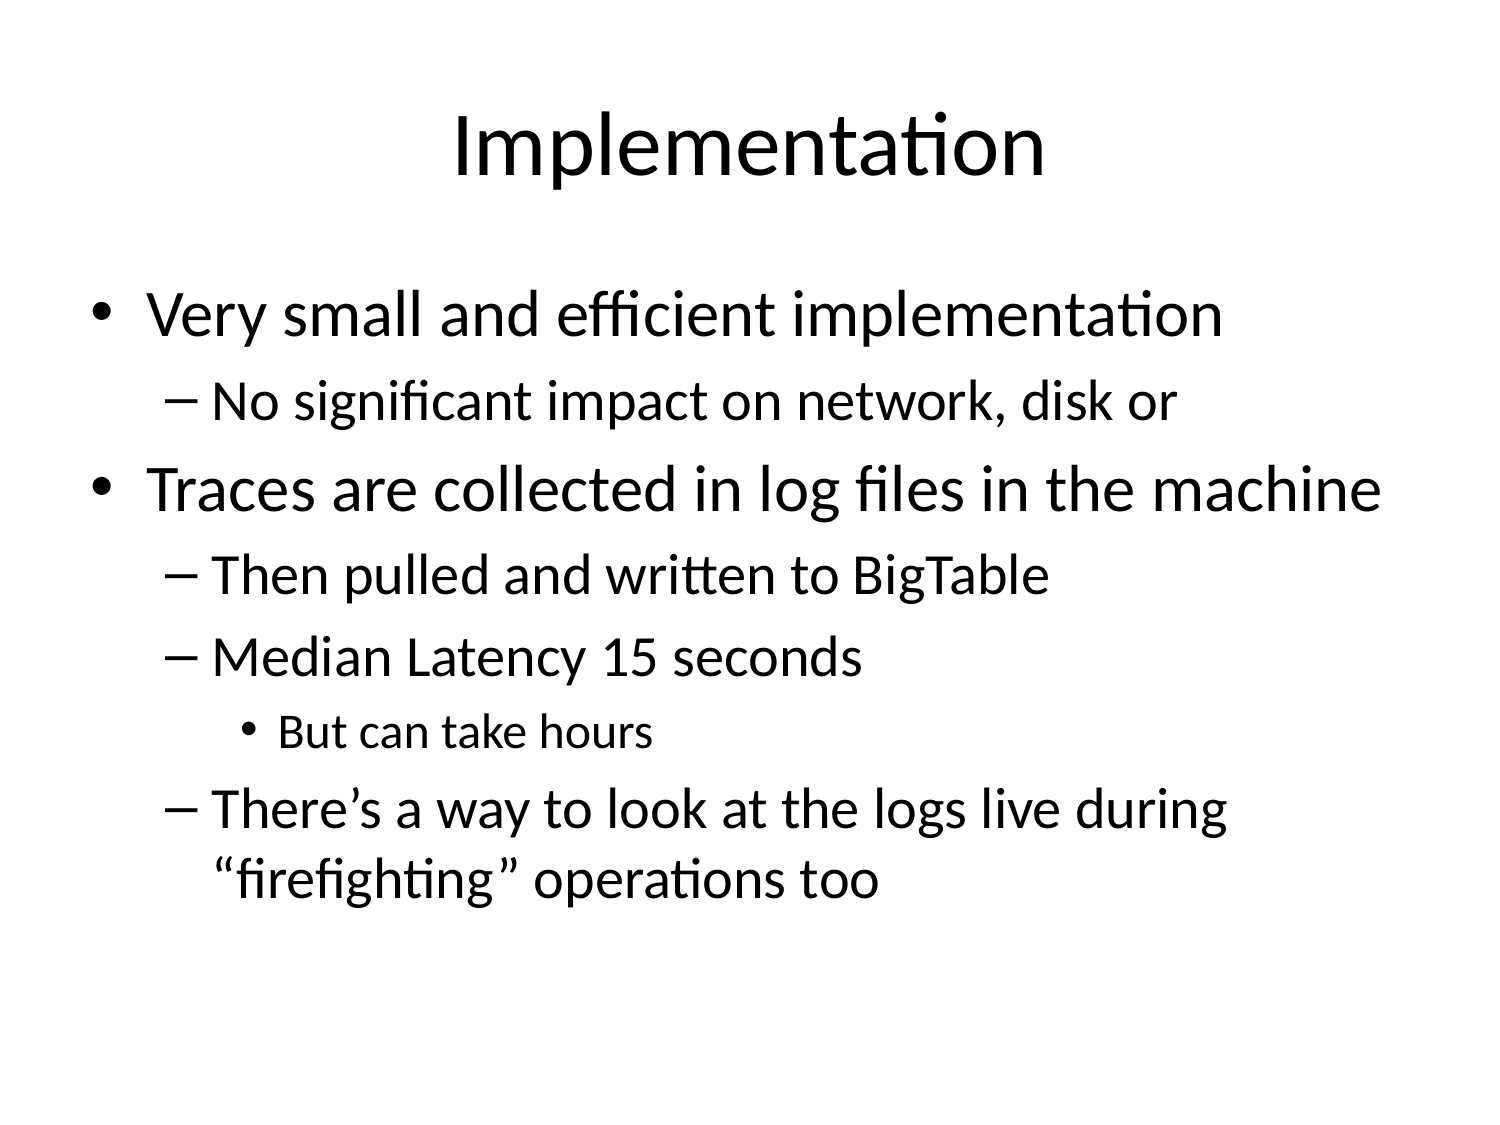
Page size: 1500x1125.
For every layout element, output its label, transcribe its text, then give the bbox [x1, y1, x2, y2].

title Implementation [75, 45, 1425, 233]
list Very small and efficient implementation No significant impact on network, disk or Traces are collected in log files in the machine Then pulled and written to BigTable Median Latency 15 seconds But can take hours There’s a way to look at the logs live during “firefighting” operations too [75, 262, 1425, 1005]
